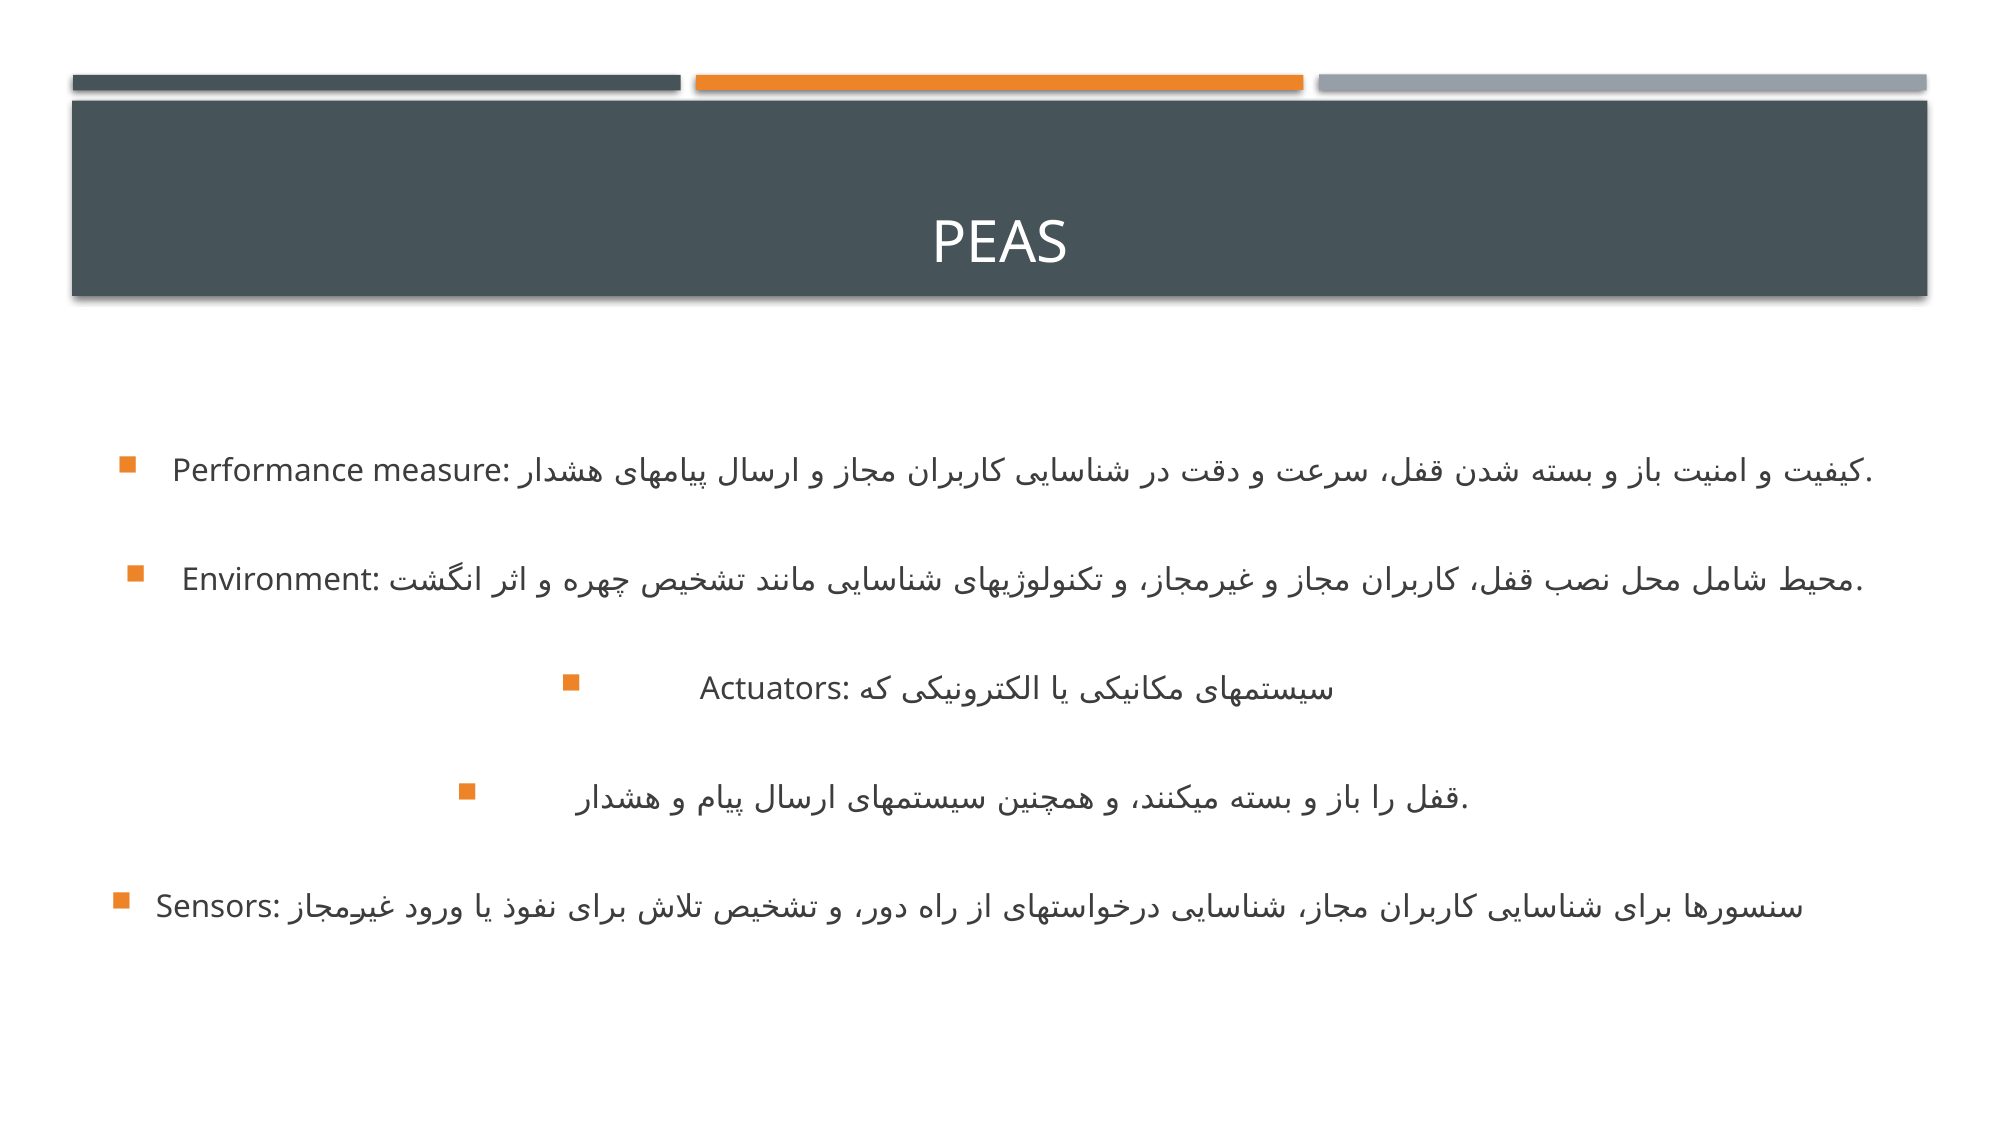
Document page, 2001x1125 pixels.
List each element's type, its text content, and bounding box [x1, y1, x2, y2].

title PEAS [95, 115, 1905, 282]
list Performance measure: کیفیت و امنیت باز و بسته شدن قفل، سرعت و دقت در شناسایی کاربران مجاز و ارسال پیامهای هشدار. Environment: محیط شامل محل نصب قفل، کاربران مجاز و غیرمجاز، و تکنولوژیهای شناسایی مانند تشخیص چهره و اثر انگشت. Actuators: سیستمهای مکانیکی یا الکترونیکی که قفل را باز و بسته میکنند، و همچنین سیستمهای ارسال پیام و هشدار. Sensors: سنسورها برای شناسایی کاربران مجاز، شناسایی درخواستهای از راه دور، و تشخیص تلاش برای نفوذ یا ورود غیرمجاز [95, 357, 1905, 962]
